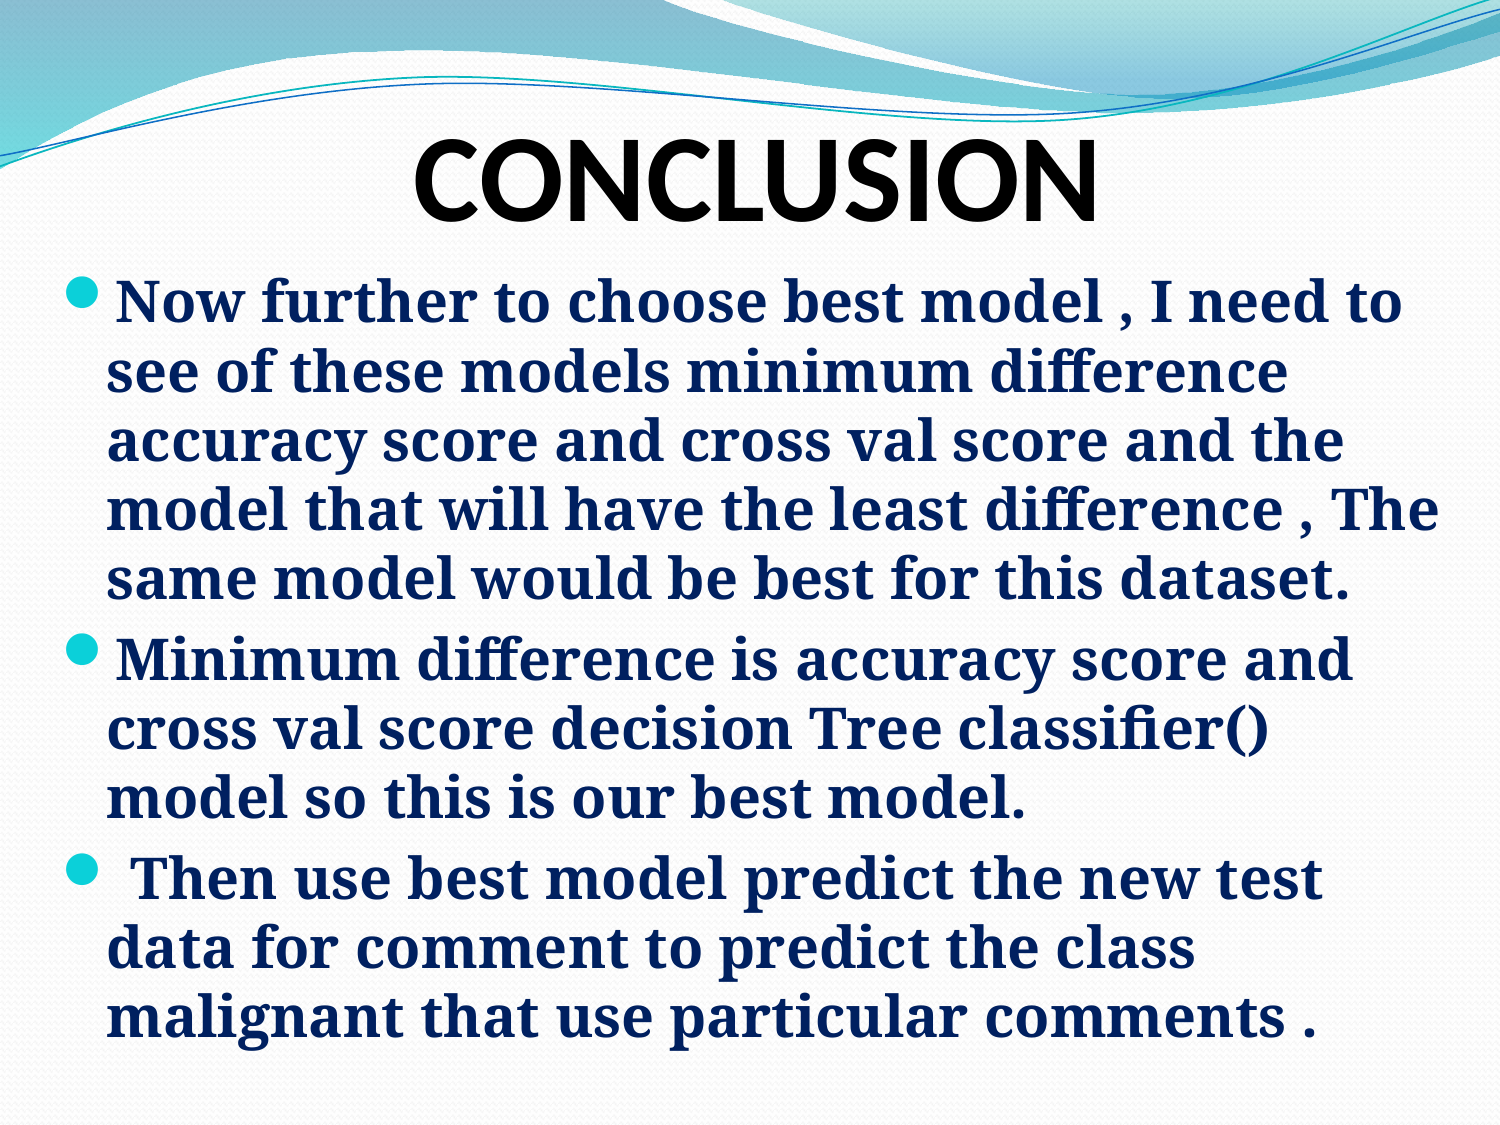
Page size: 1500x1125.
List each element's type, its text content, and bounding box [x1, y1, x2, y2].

list Now further to choose best model , I need to see of these models minimum difference accuracy score and cross val score and the model that will have the least difference , The same model would be best for this dataset. Minimum difference is accuracy score and cross val score decision Tree classifier() model so this is our best model. Then use best model predict the new test data for comment to predict the class malignant that use particular comments . [46, 257, 1465, 1067]
title CONCLUSION [75, 82, 1425, 247]
